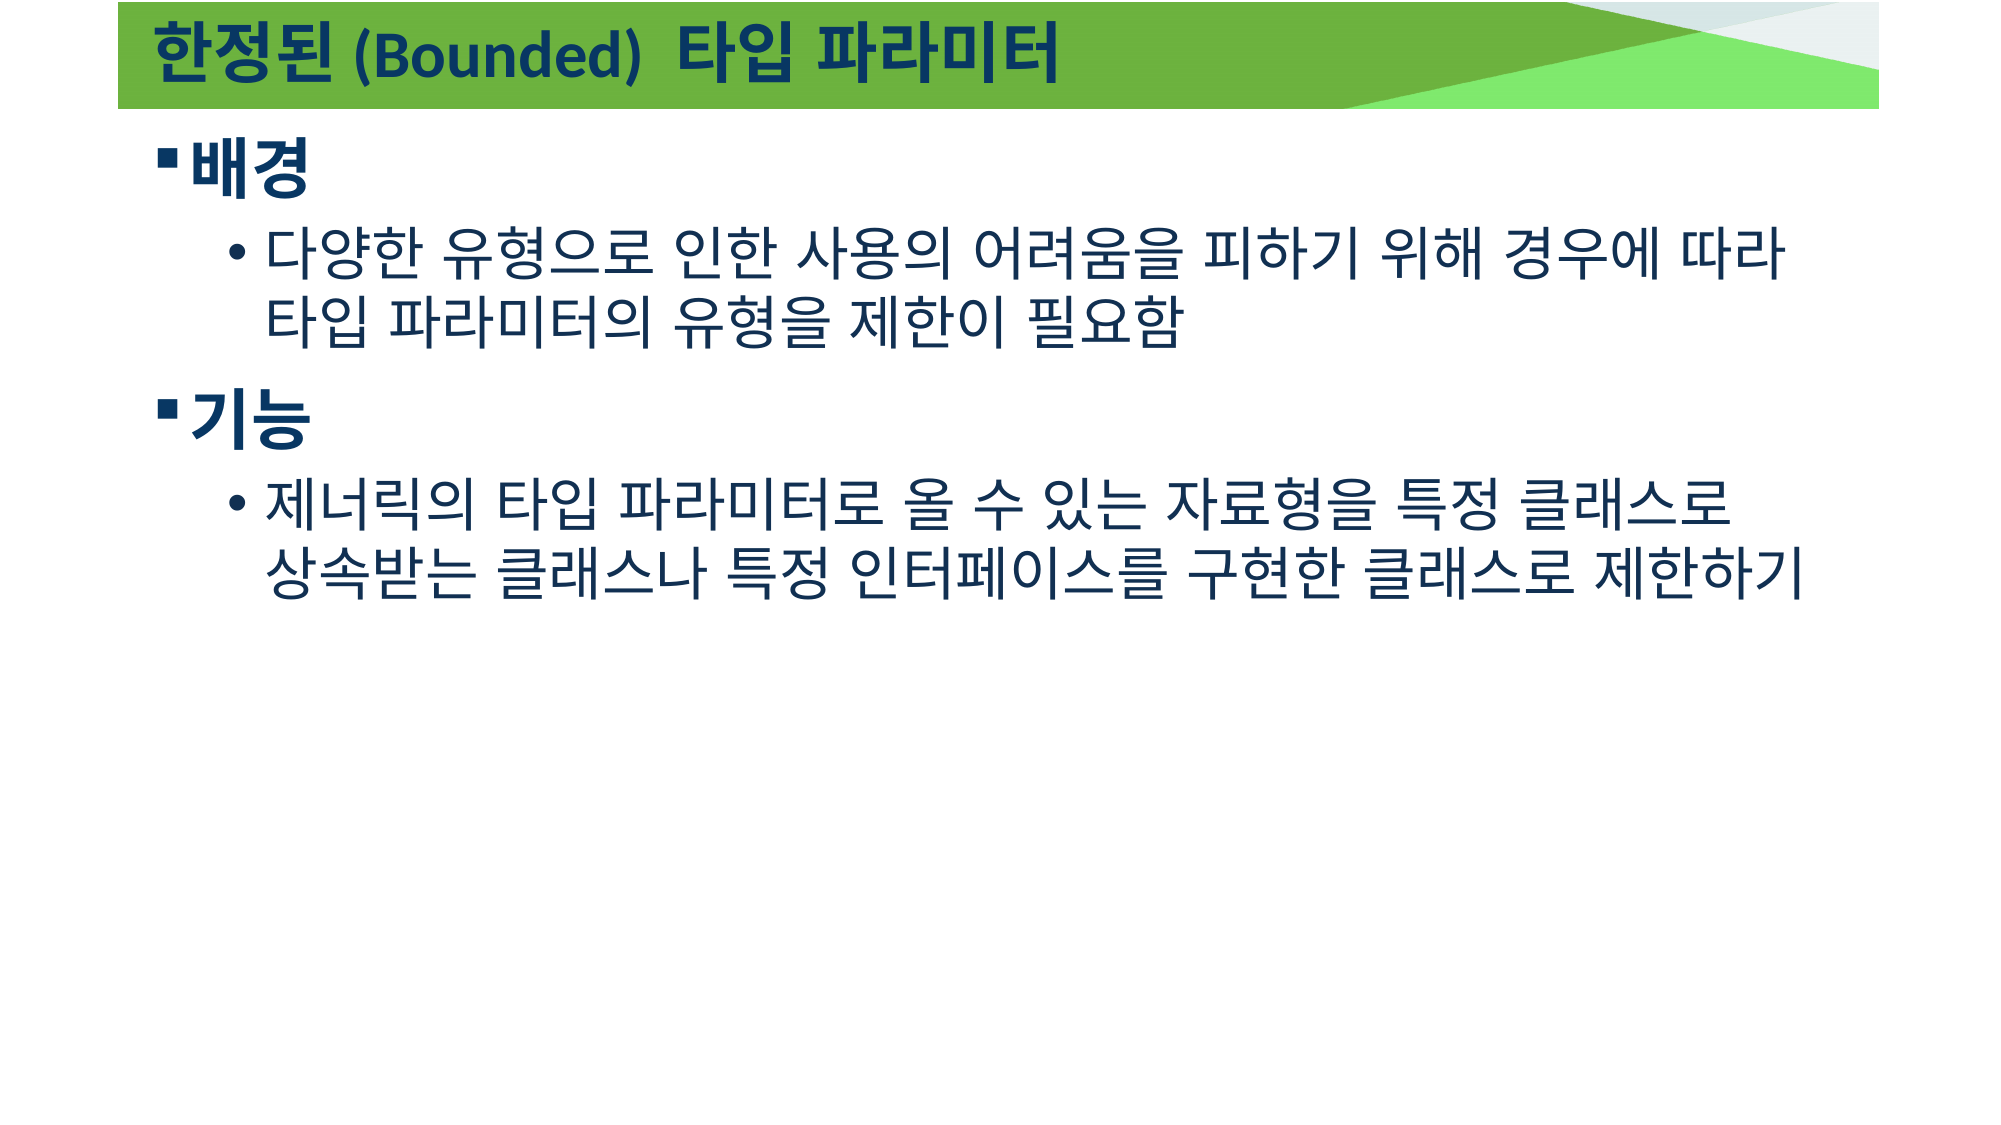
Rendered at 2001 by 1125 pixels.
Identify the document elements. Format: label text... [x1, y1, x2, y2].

list 배경 다양한 유형으로 인한 사용의 어려움을 피하기 위해 경우에 따라 타입 파라미터의 유형을 제한이 필요함 기능 제너릭의 타입 파라미터로 올 수 있는 자료형을 특정 클래스로 상속받는 클래스나 특정 인터페이스를 구현한 클래스로 제한하기 [137, 118, 1863, 1038]
picture [118, 2, 1879, 109]
title 한정된(Bounded) 타입 파라미터 [137, 10, 1863, 102]
